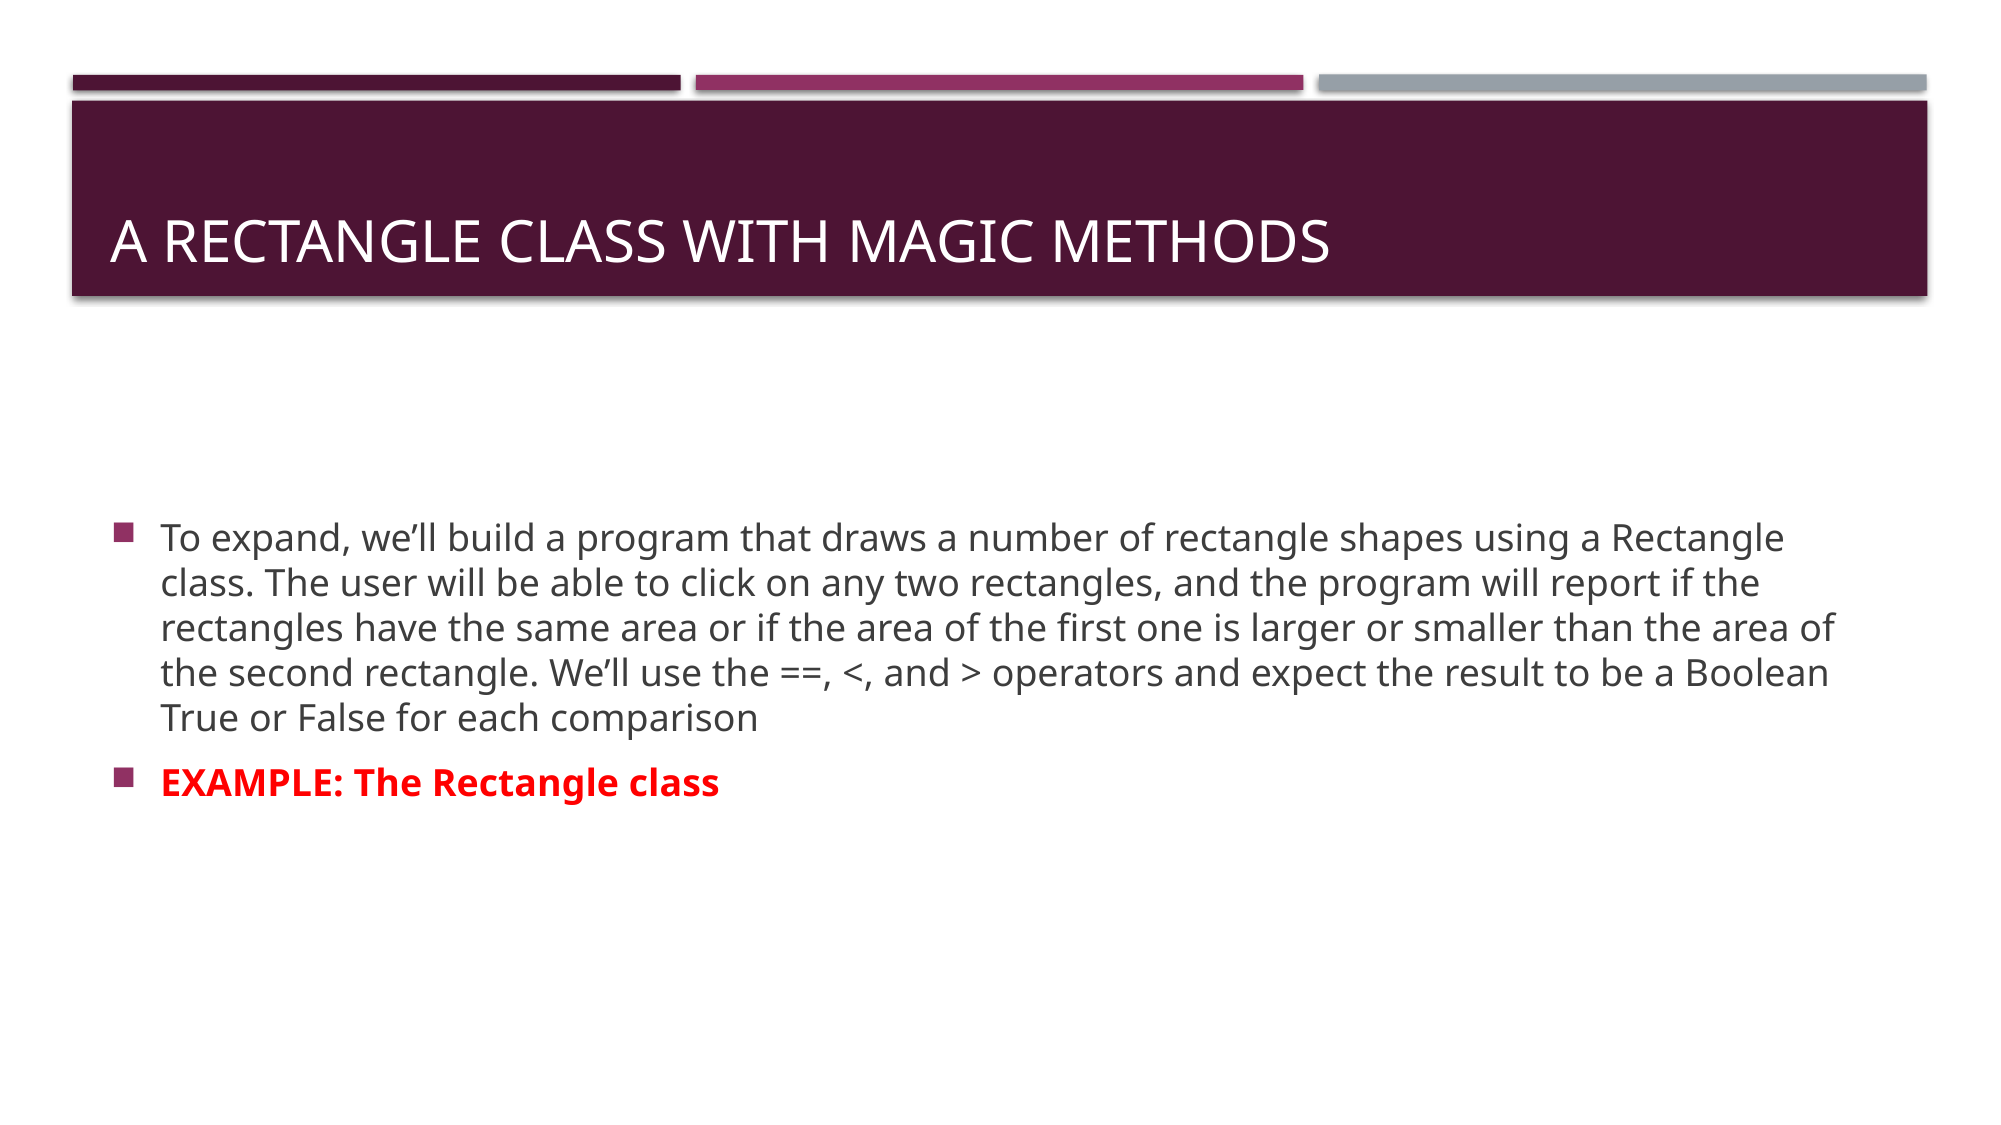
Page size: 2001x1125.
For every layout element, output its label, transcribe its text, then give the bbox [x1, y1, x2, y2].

title A Rectangle Class with Magic Methods [95, 115, 1905, 282]
list To expand, we’ll build a program that draws a number of rectangle shapes using a Rectangle class. The user will be able to click on any two rectangles, and the program will report if the rectangles have the same area or if the area of the first one is larger or smaller than the area of the second rectangle. We’ll use the ==, <, and > operators and expect the result to be a Boolean True or False for each comparison EXAMPLE: The Rectangle class [95, 357, 1905, 962]
